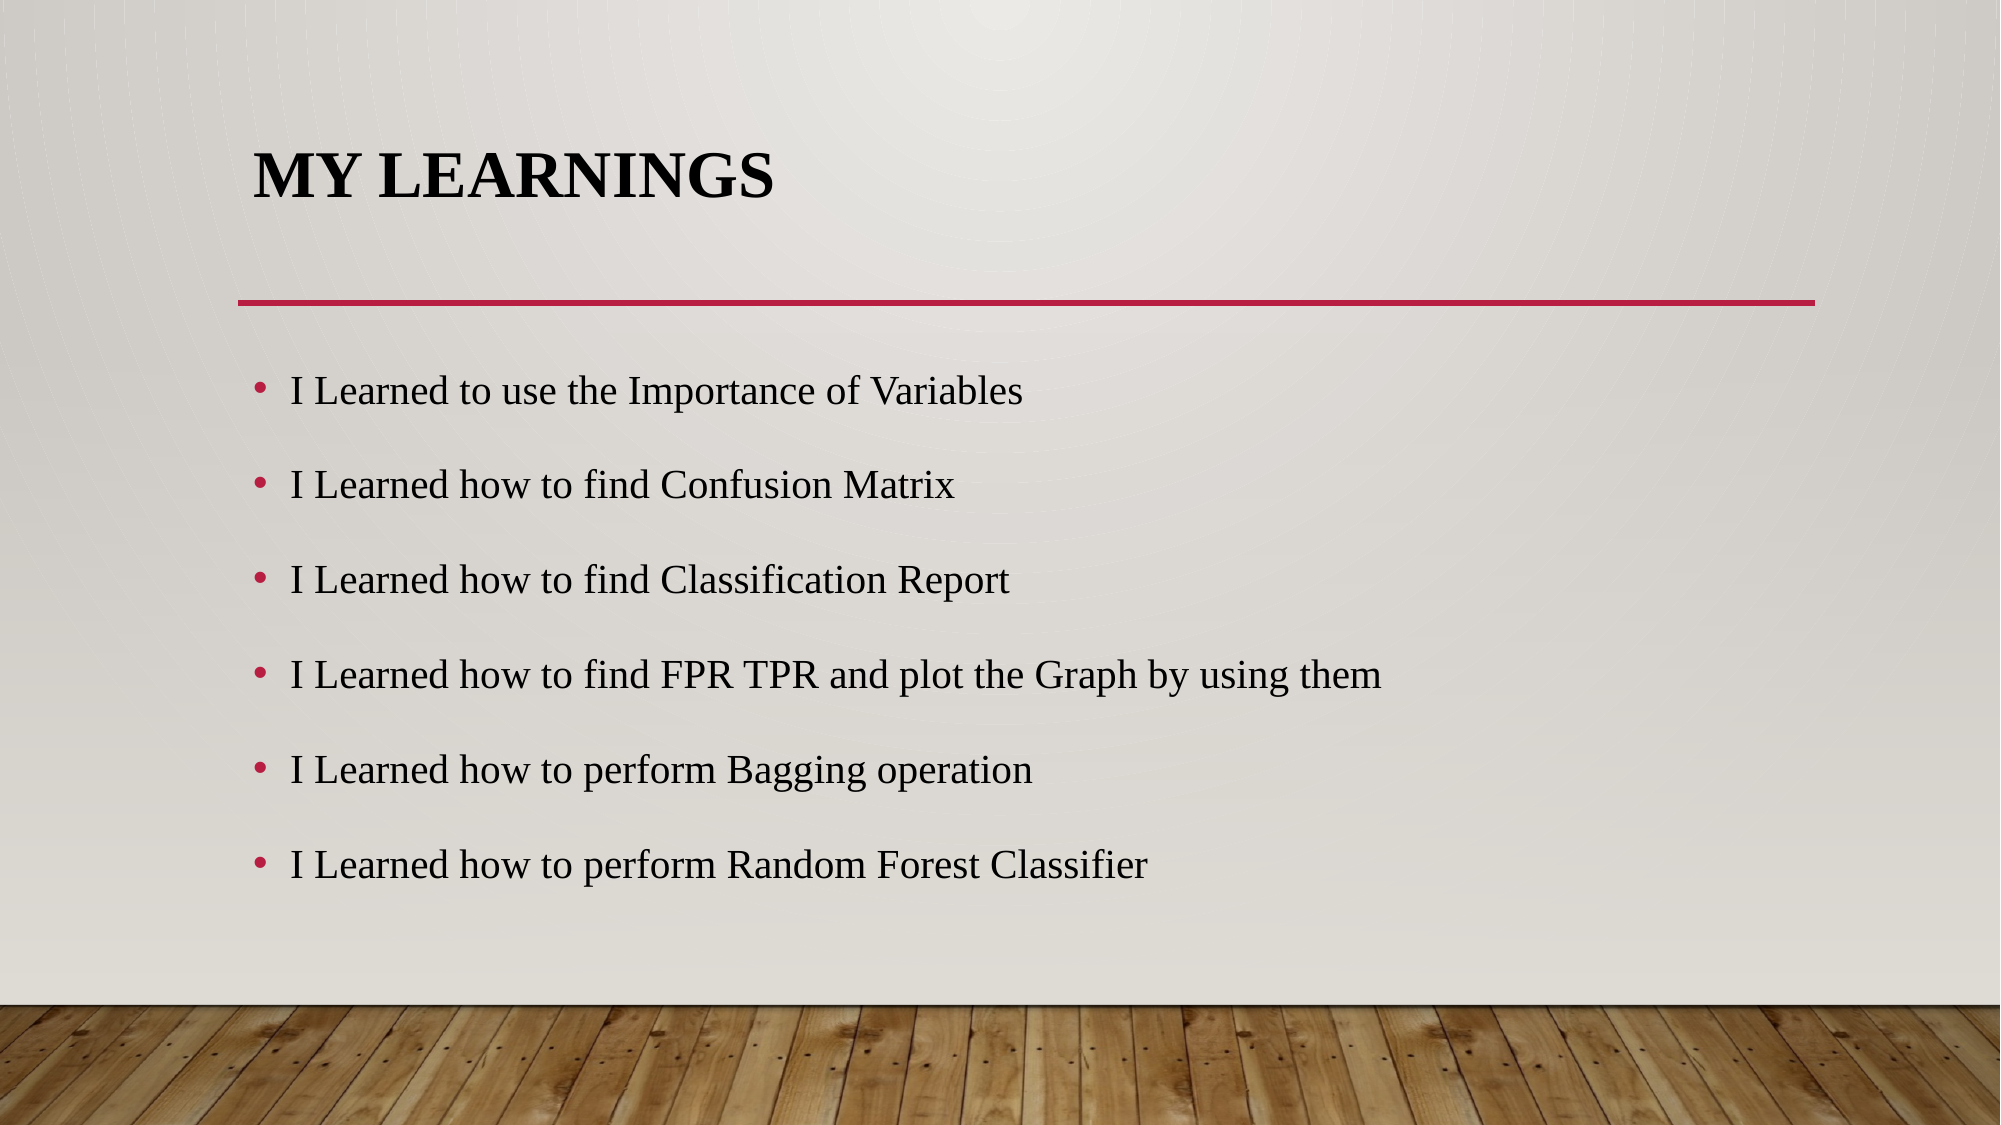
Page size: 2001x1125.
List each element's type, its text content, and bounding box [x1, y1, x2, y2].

picture [0, 1005, 2000, 1125]
list I Learned to use the Importance of Variables I Learned how to find Confusion Matrix I Learned how to find Classification Report I Learned how to find FPR TPR and plot the Graph by using them I Learned how to perform Bagging operation I Learned how to perform Random Forest Classifier [238, 330, 1814, 897]
title My Learnings [238, 131, 1814, 305]
